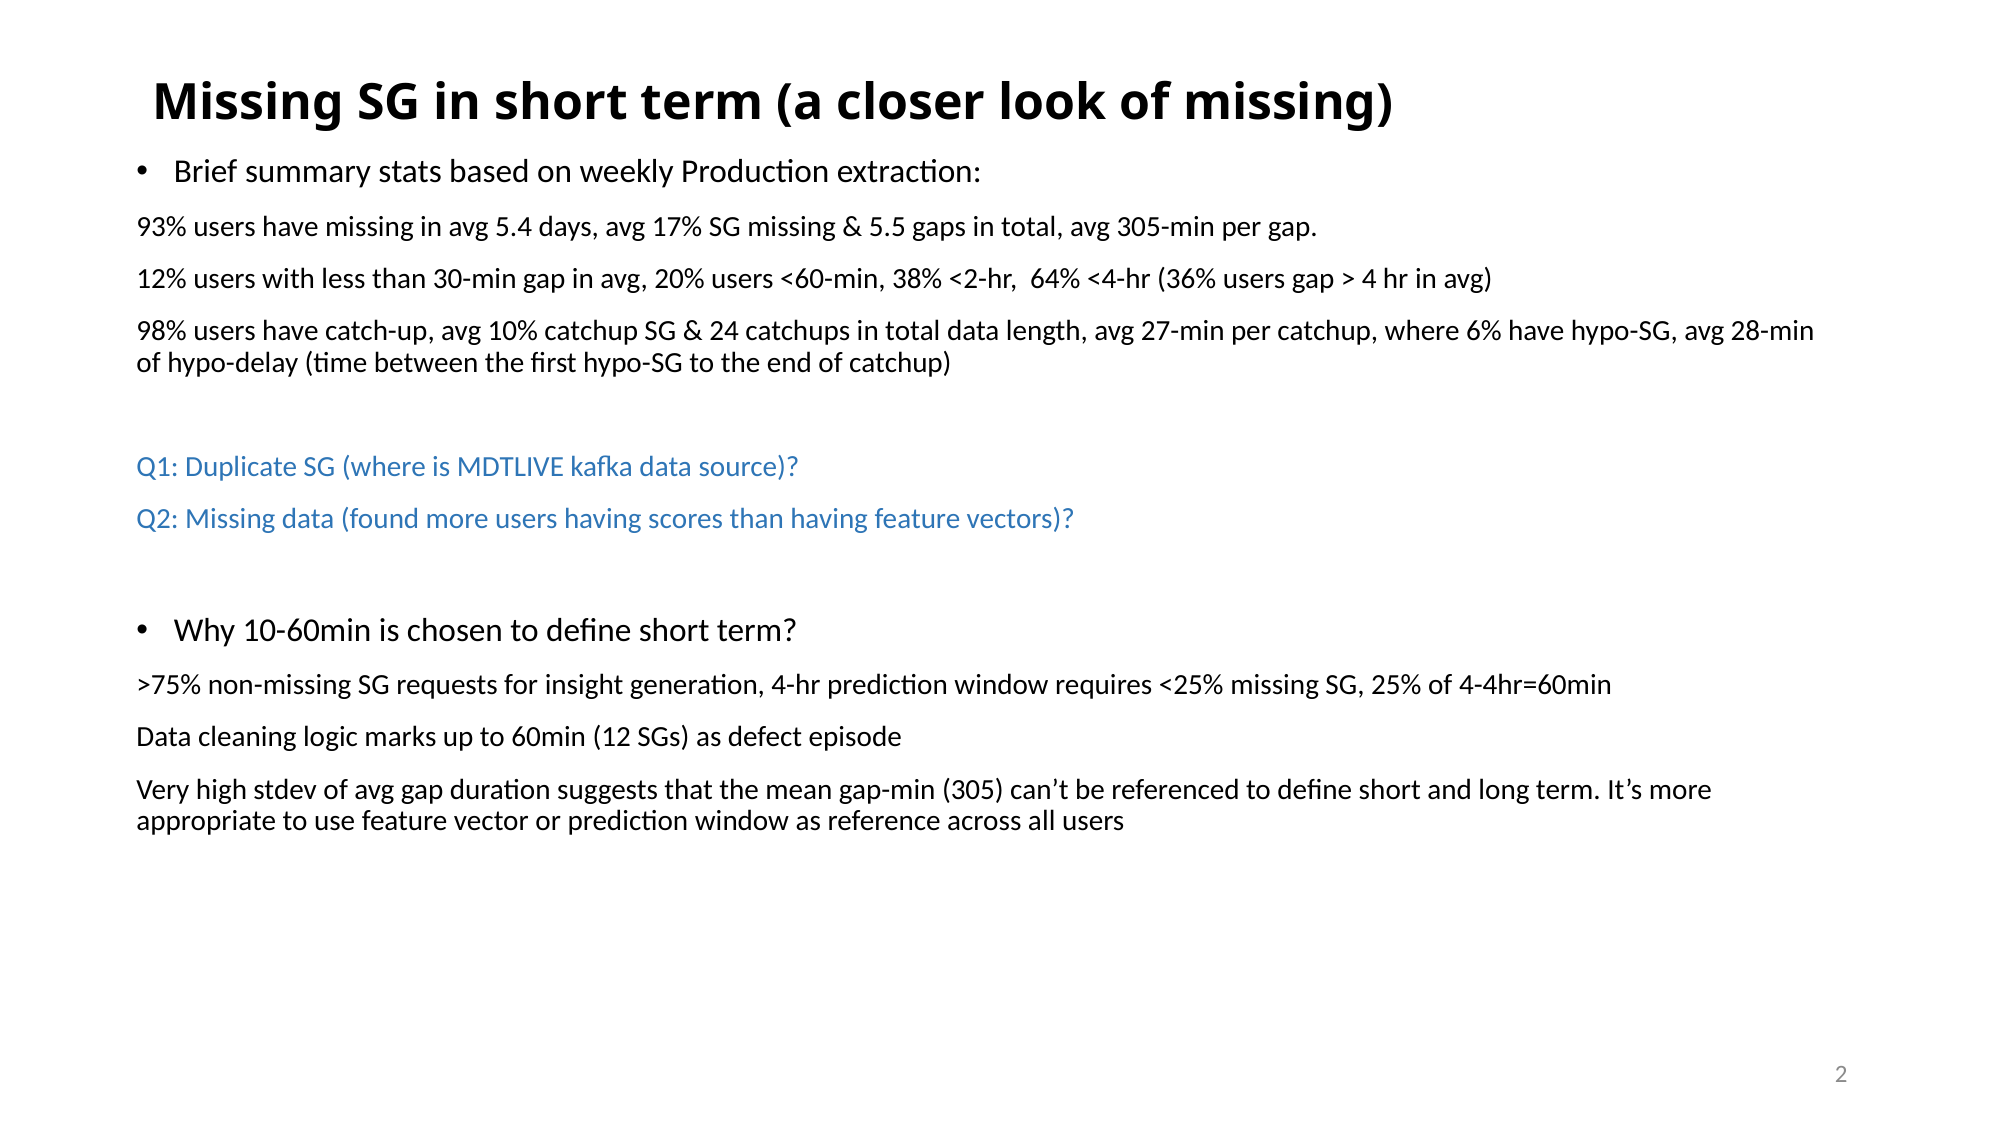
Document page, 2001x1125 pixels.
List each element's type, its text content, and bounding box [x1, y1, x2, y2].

slide_number 2 [1412, 1042, 1863, 1103]
title Missing SG in short term (a closer look of missing) [137, 59, 1966, 147]
list Brief summary stats based on weekly Production extraction: 93% users have missing in avg 5.4 days, avg 17% SG missing & 5.5 gaps in total, avg 305-min per gap. 12% users with less than 30-min gap in avg, 20% users <60-min, 38% <2-hr, 64% <4-hr (36% users gap > 4 hr in avg) 98% users have catch-up, avg 10% catchup SG & 24 catchups in total data length, avg 27-min per catchup, where 6% have hypo-SG, avg 28-min of hypo-delay (time between the first hypo-SG to the end of catchup) Q1: Duplicate SG (where is MDTLIVE kafka data source)? Q2: Missing data (found more users having scores than having feature vectors)? Why 10-60min is chosen to define short term? >75% non-missing SG requests for insight generation, 4-hr prediction window requires <25% missing SG, 25% of 4-4hr=60min Data cleaning logic marks up to 60min (12 SGs) as defect episode Very high stdev of avg gap duration suggests that the mean gap-min (305) can’t be referenced to define short and long term. It’s more appropriate to use feature vector or prediction window as reference across all users [121, 146, 1847, 1043]
